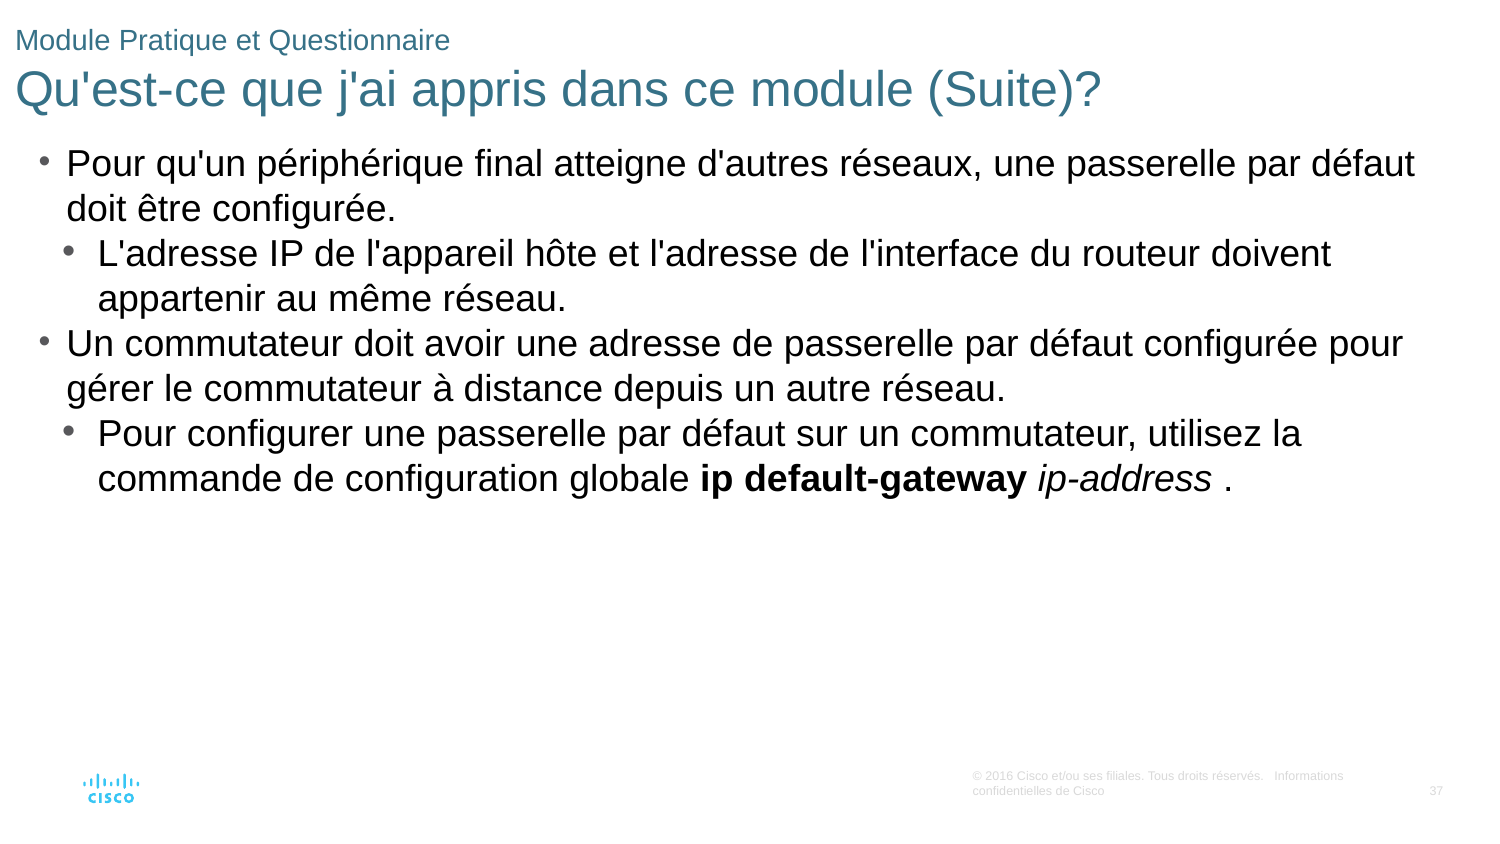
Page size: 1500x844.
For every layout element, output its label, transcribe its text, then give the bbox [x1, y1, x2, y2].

title Module Pratique et Questionnaire Qu'est-ce que j'ai appris dans ce module (Suite)? [0, 6, 1500, 131]
list Pour qu'un périphérique final atteigne d'autres réseaux, une passerelle par défaut doit être configurée. L'adresse IP de l'appareil hôte et l'adresse de l'interface du routeur doivent appartenir au même réseau. Un commutateur doit avoir une adresse de passerelle par défaut configurée pour gérer le commutateur à distance depuis un autre réseau. Pour configurer une passerelle par défaut sur un commutateur, utilisez la commande de configuration globale ip default-gateway ip-address . [23, 131, 1476, 813]
